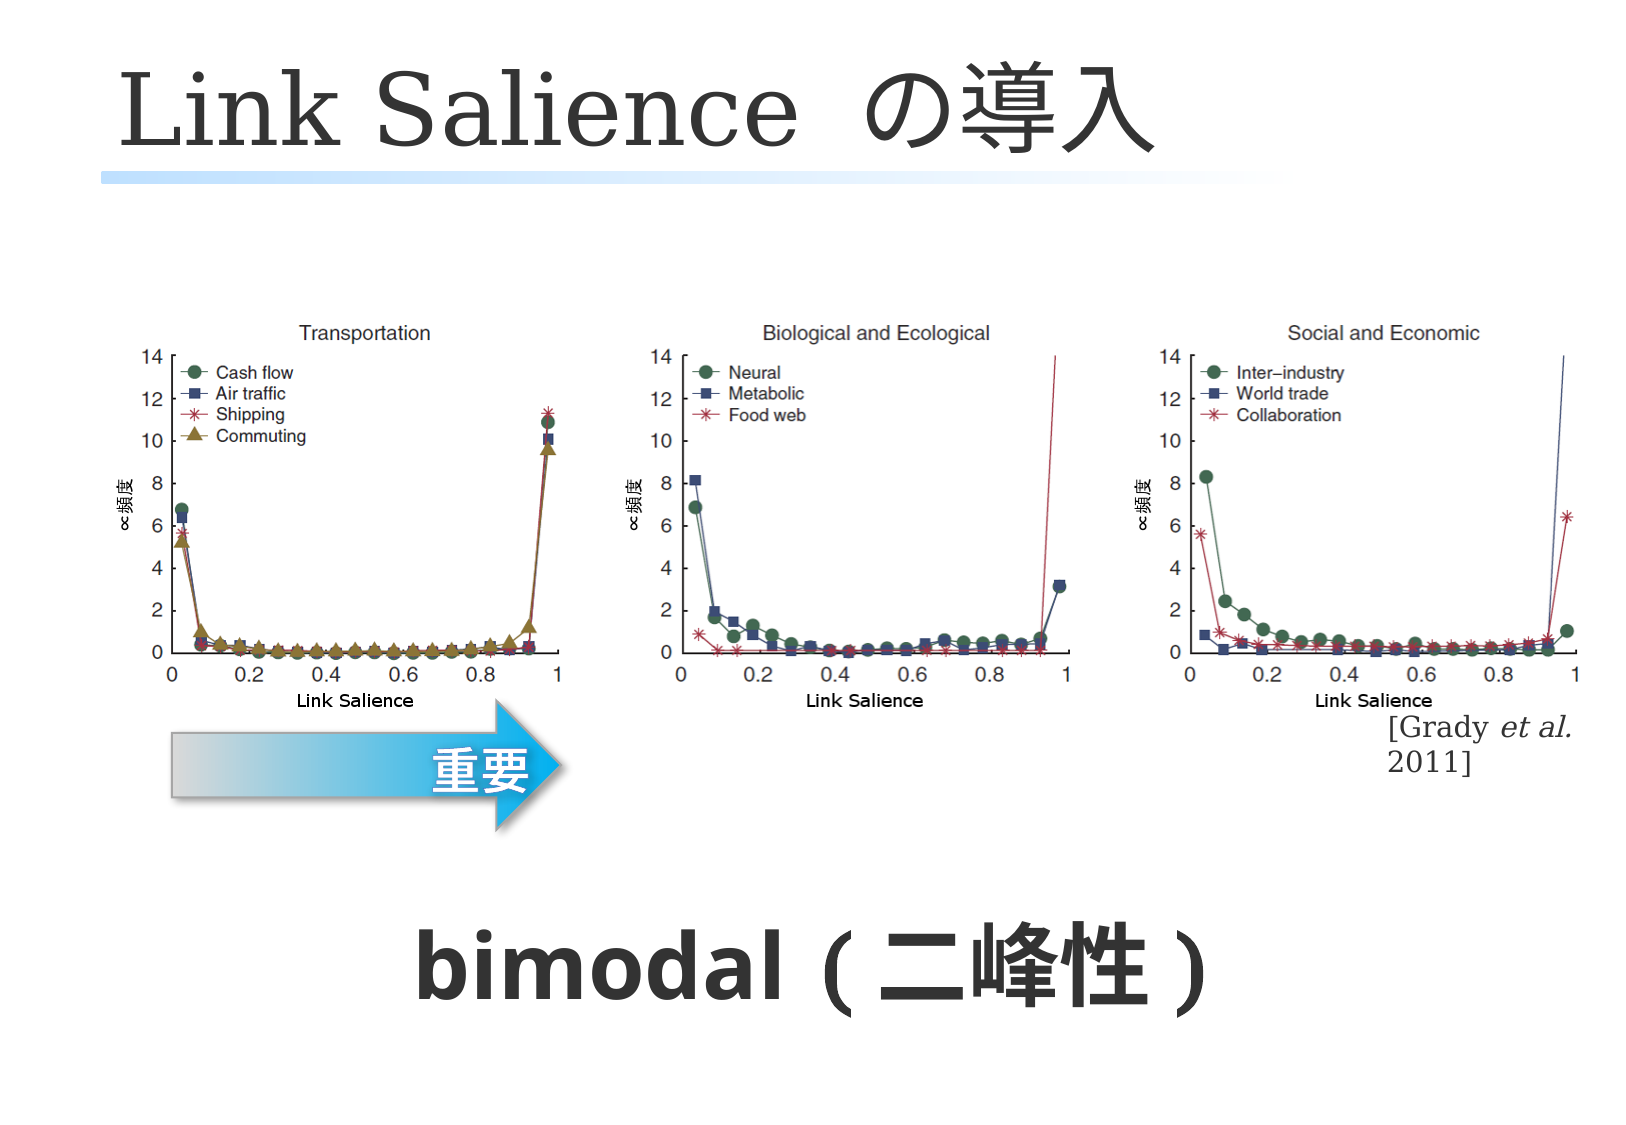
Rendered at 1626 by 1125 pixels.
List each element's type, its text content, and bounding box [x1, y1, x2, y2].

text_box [171, 700, 662, 830]
picture [615, 325, 1071, 709]
title Link Salience の導入 [101, 54, 1254, 172]
text_box bimodal (二峰性) [397, 900, 1228, 1070]
picture [1124, 325, 1580, 709]
text_box [Grady et al. 2011] [1372, 700, 1625, 786]
picture [106, 325, 561, 709]
